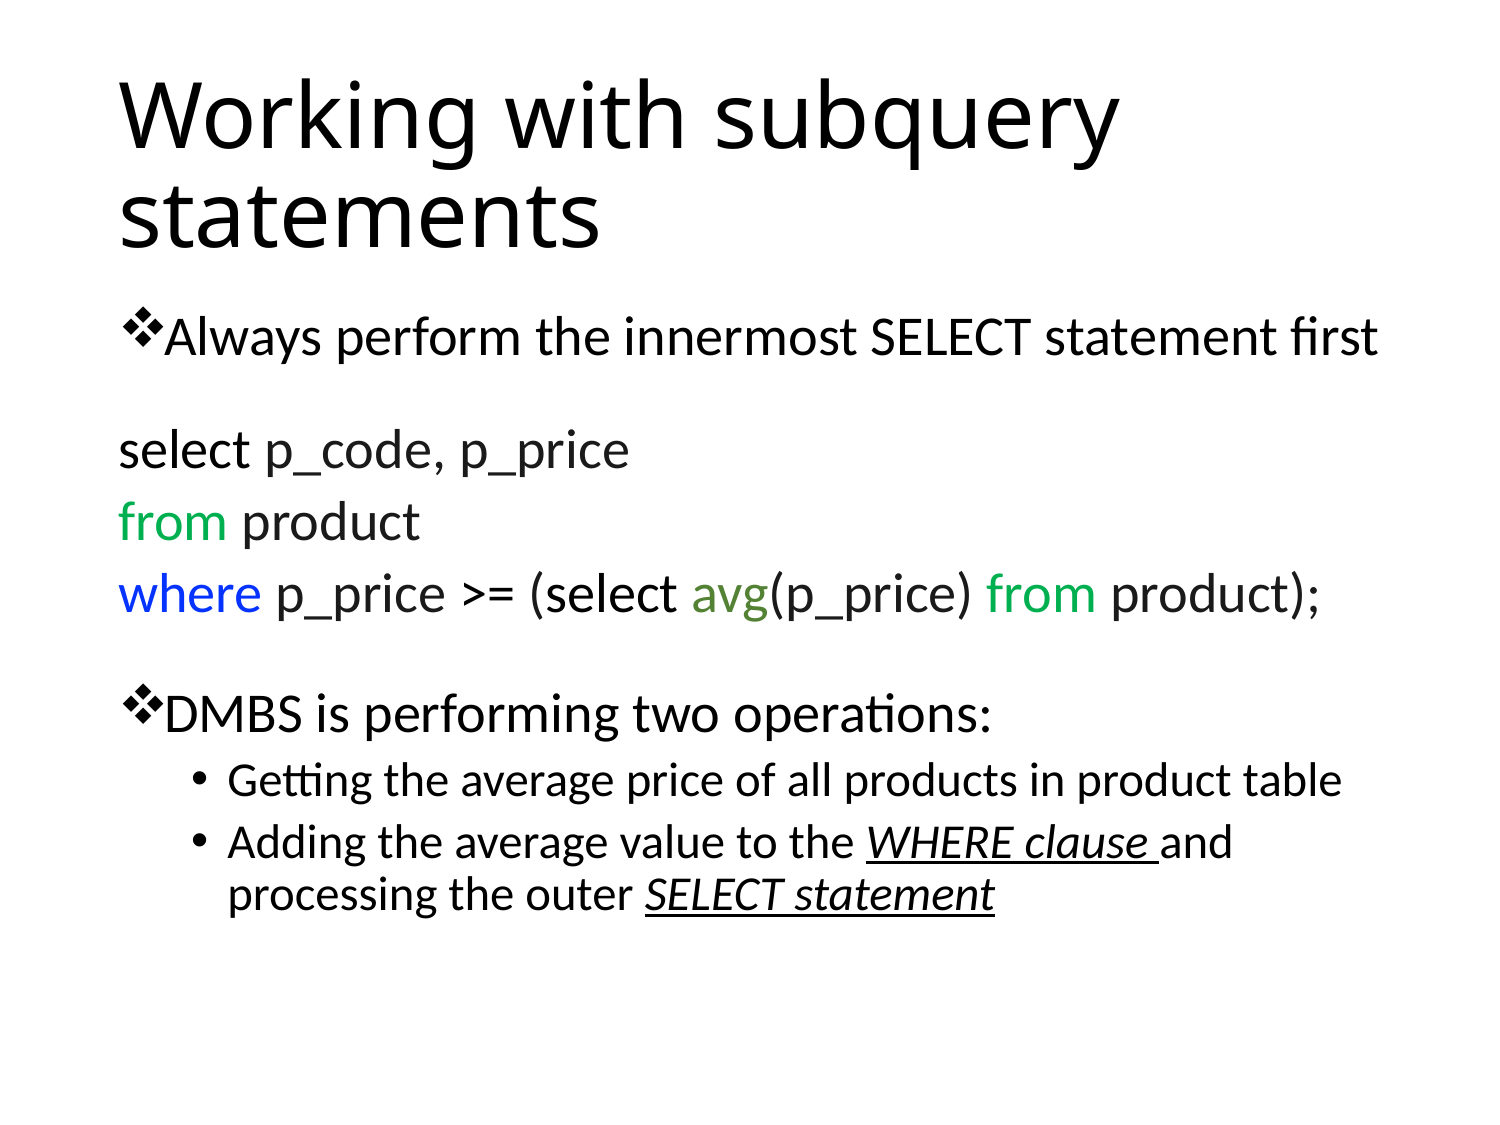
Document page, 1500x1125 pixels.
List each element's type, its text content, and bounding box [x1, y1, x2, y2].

list Always perform the innermost SELECT statement first select p_code, p_price from product where p_price >= (select avg(p_price) from product); DMBS is performing two operations: Getting the average price of all products in product table Adding the average value to the WHERE clause and processing the outer SELECT statement [103, 299, 1397, 1014]
title Working with subquery statements [103, 59, 1397, 278]
